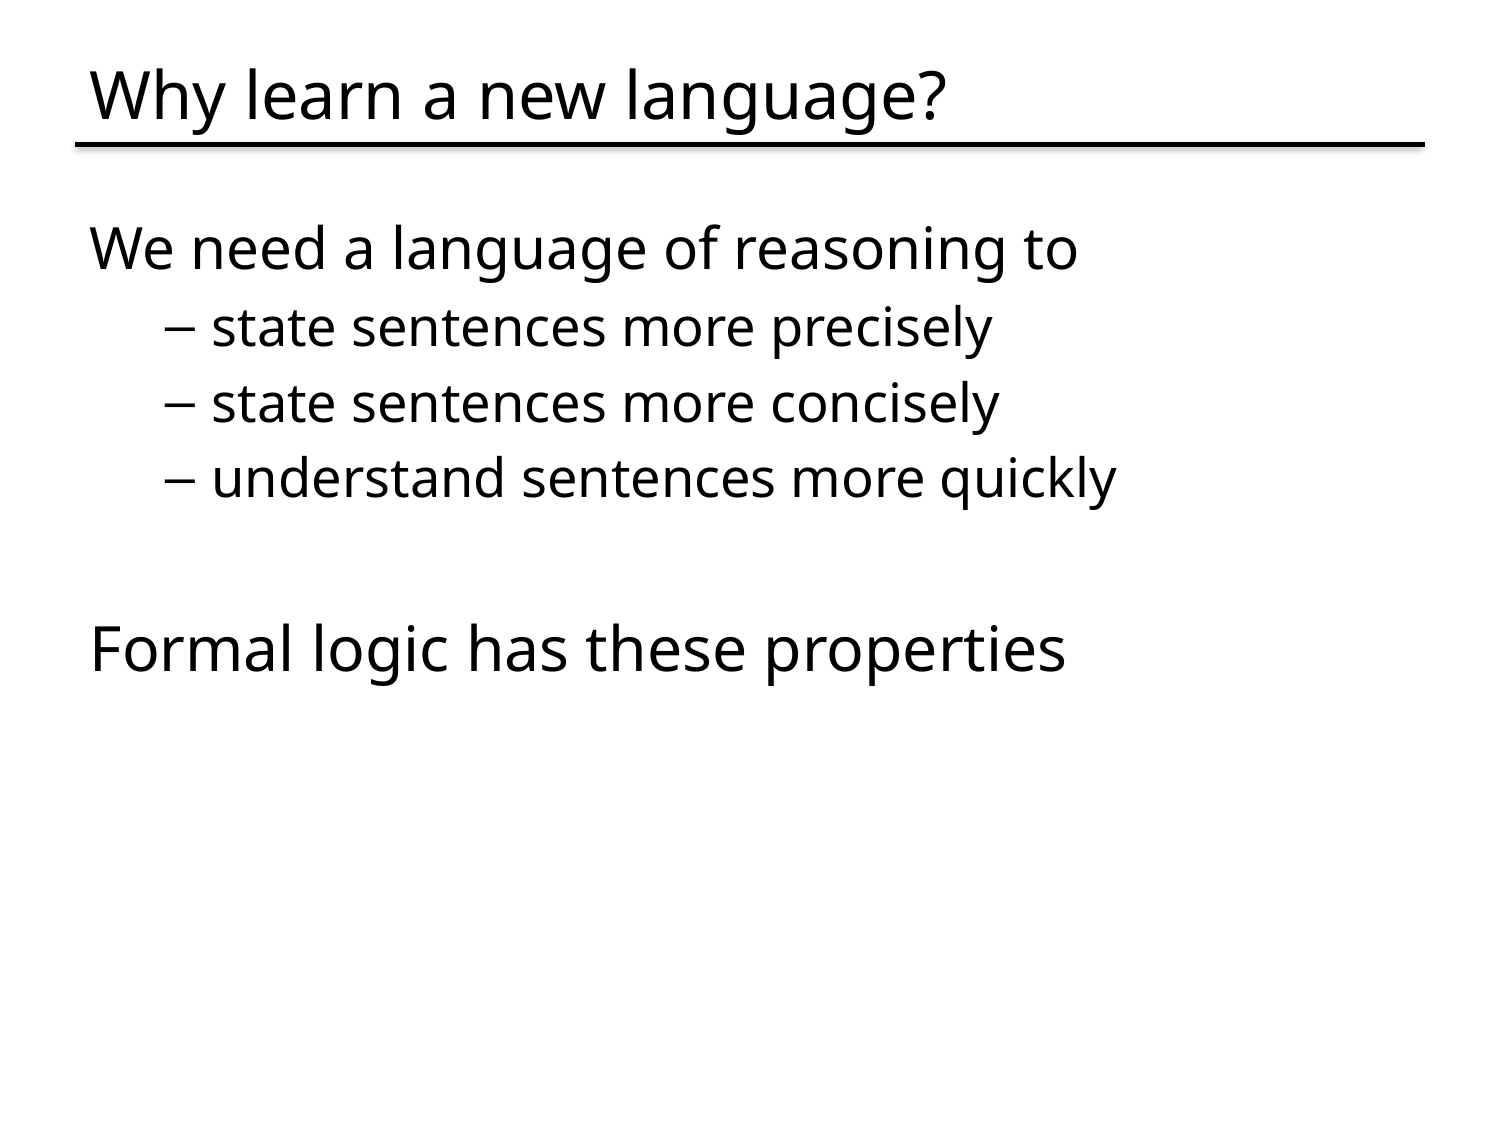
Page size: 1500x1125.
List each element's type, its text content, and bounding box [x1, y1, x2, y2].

title Why learn a new language? [75, 45, 1425, 145]
list We need a language of reasoning to state sentences more precisely state sentences more concisely understand sentences more quickly Formal logic has these properties [75, 204, 1425, 1048]
